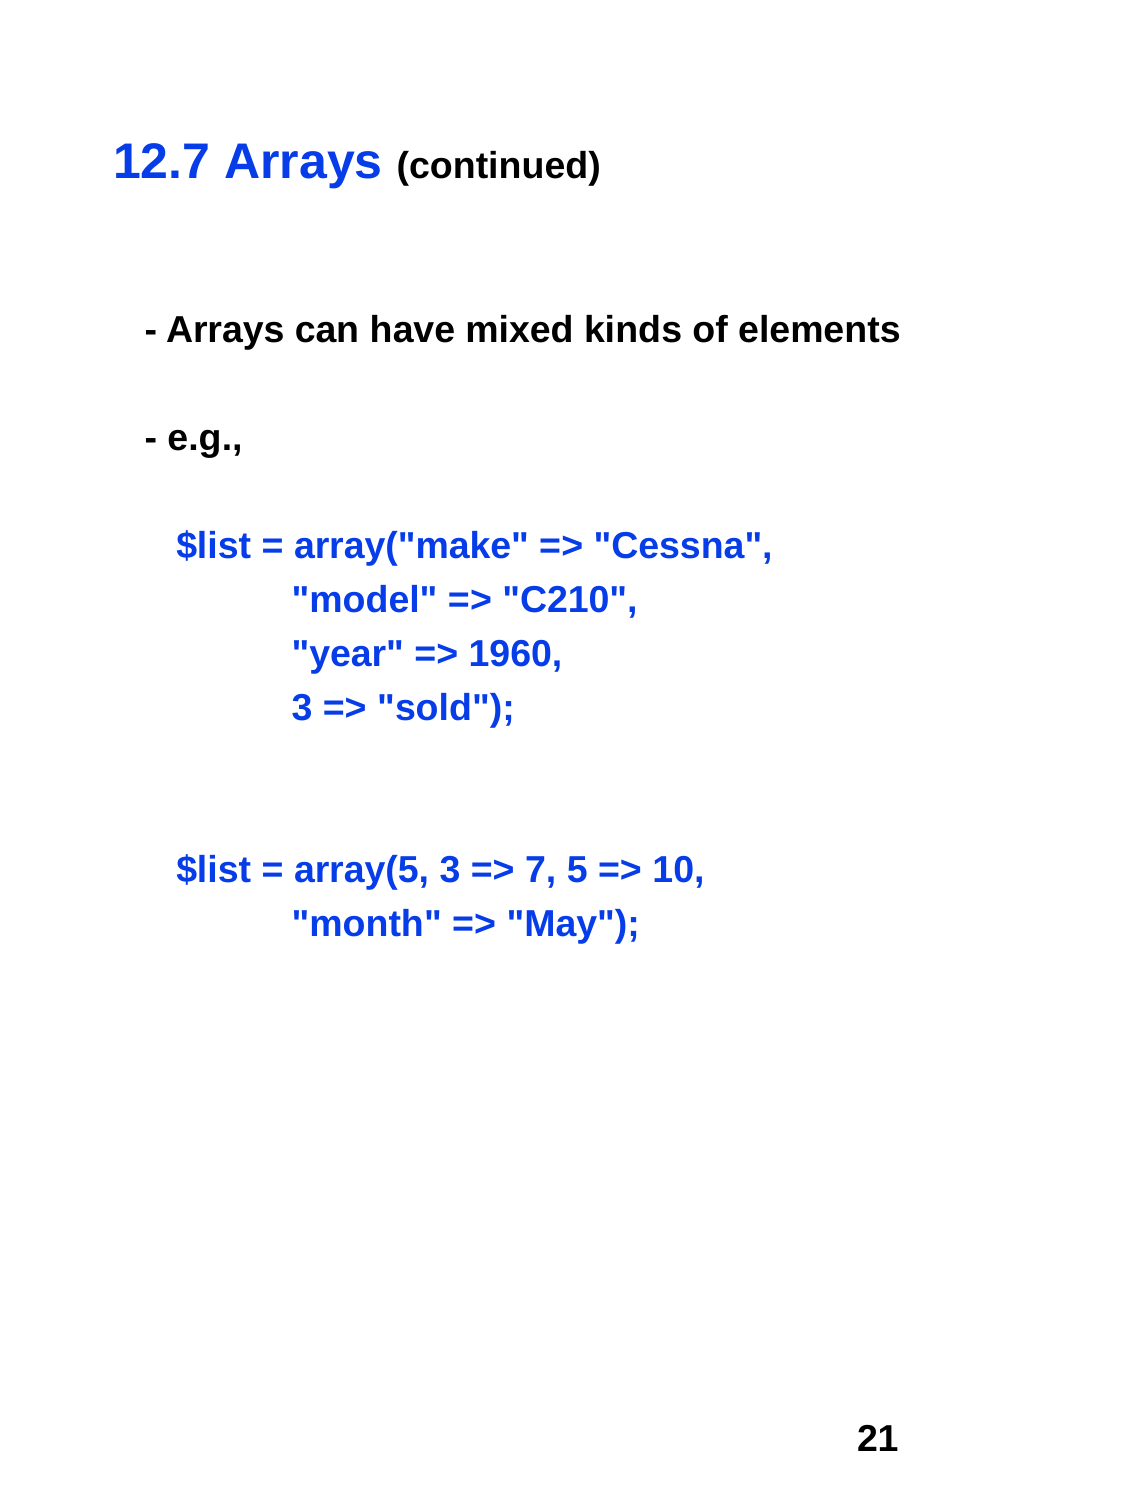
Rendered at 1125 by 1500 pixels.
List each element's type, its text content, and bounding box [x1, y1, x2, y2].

text_box 12.7 Arrays (continued) - Arrays can have mixed kinds of elements - e.g., $list = array("make" => "Cessna", "model" => "C210", "year" => 1960, 3 => "sold"); $list = array(5, 3 => 7, 5 => 10, "month" => "May"); [98, 109, 917, 1060]
